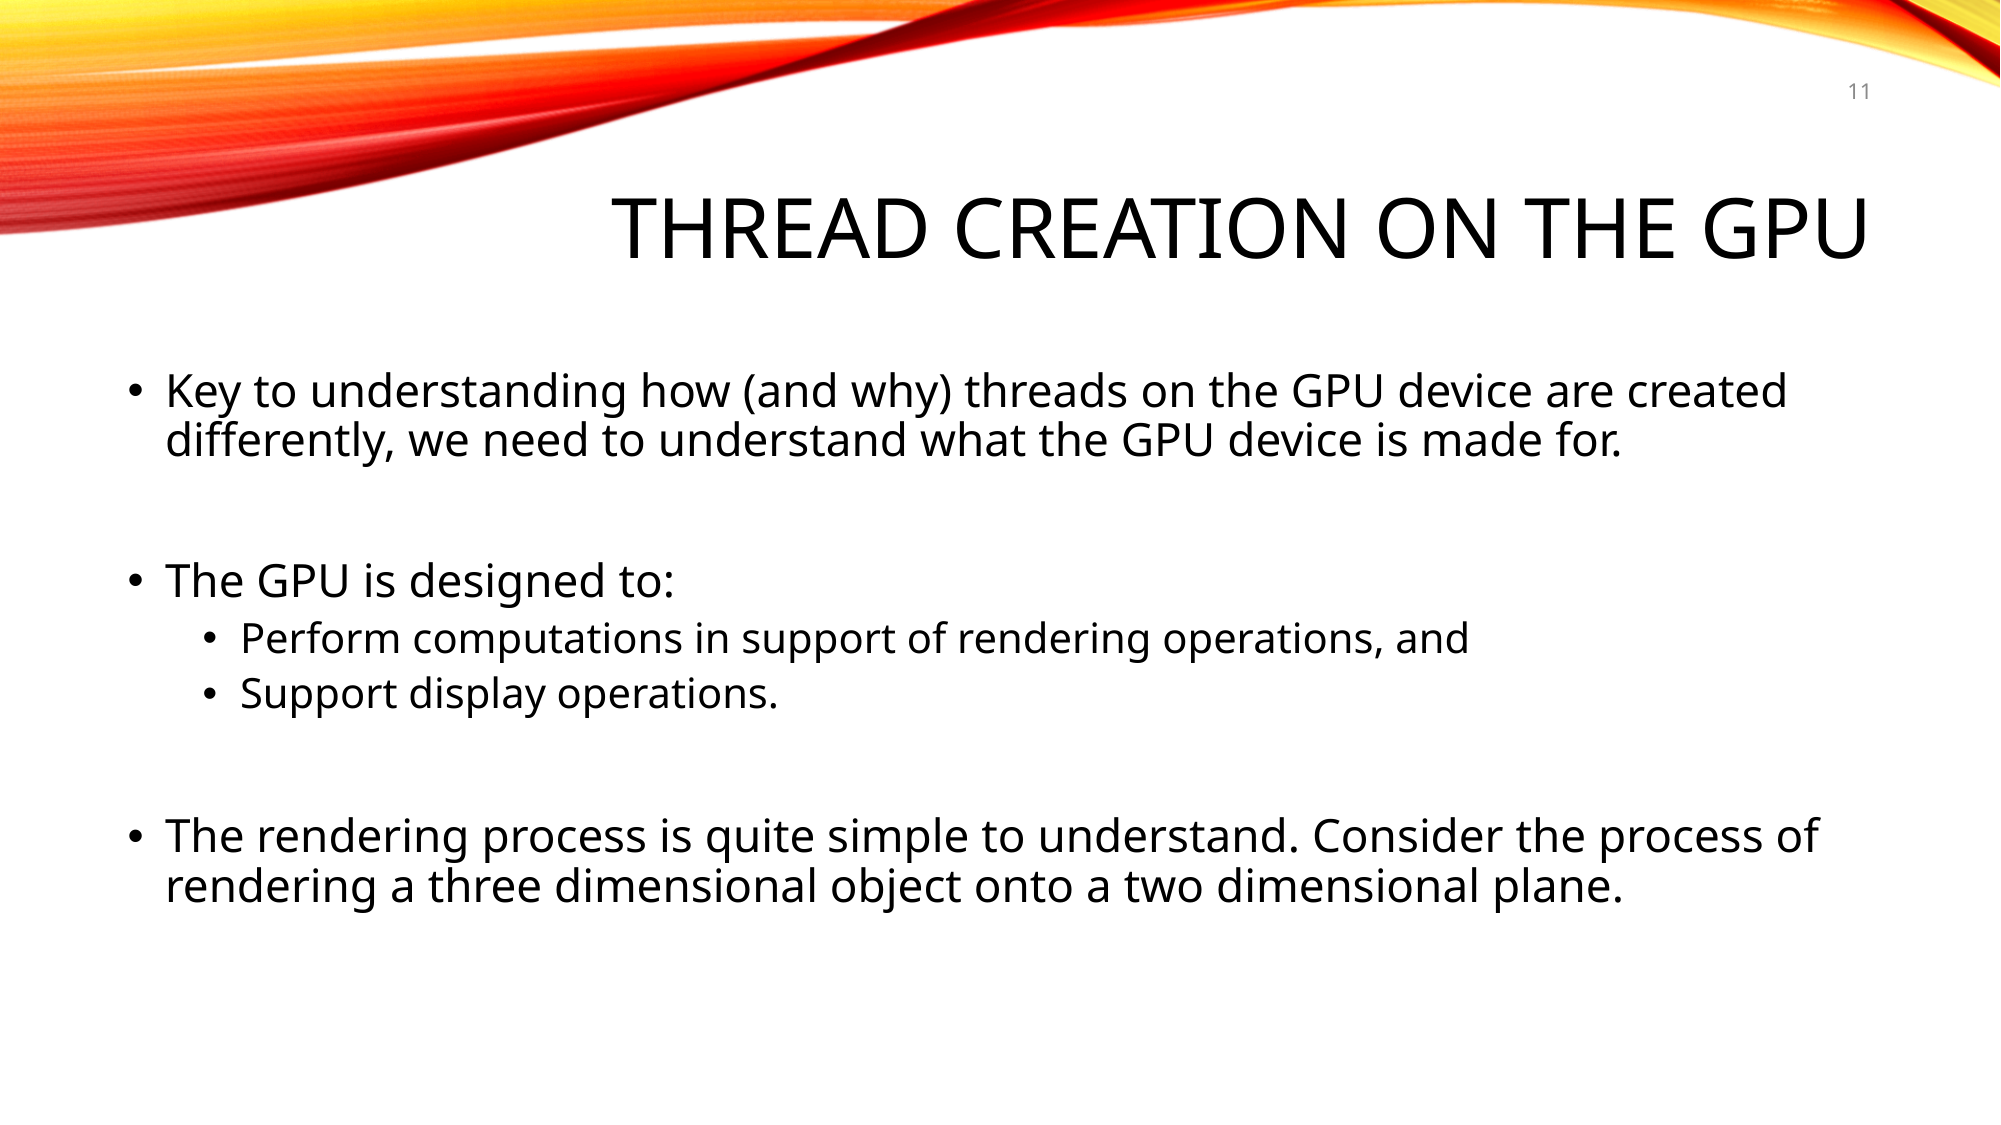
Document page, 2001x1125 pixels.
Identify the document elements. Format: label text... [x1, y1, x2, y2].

picture [0, 0, 2000, 237]
list Key to understanding how (and why) threads on the GPU device are created differently, we need to understand what the GPU device is made for. The GPU is designed to: Perform computations in support of rendering operations, and Support display operations. The rendering process is quite simple to understand. Consider the process of rendering a three dimensional object onto a two dimensional plane. [112, 360, 1888, 1021]
title THREAD CREATION ON THE GPU [474, 125, 1888, 338]
slide_number 11 [1437, 62, 1888, 123]
